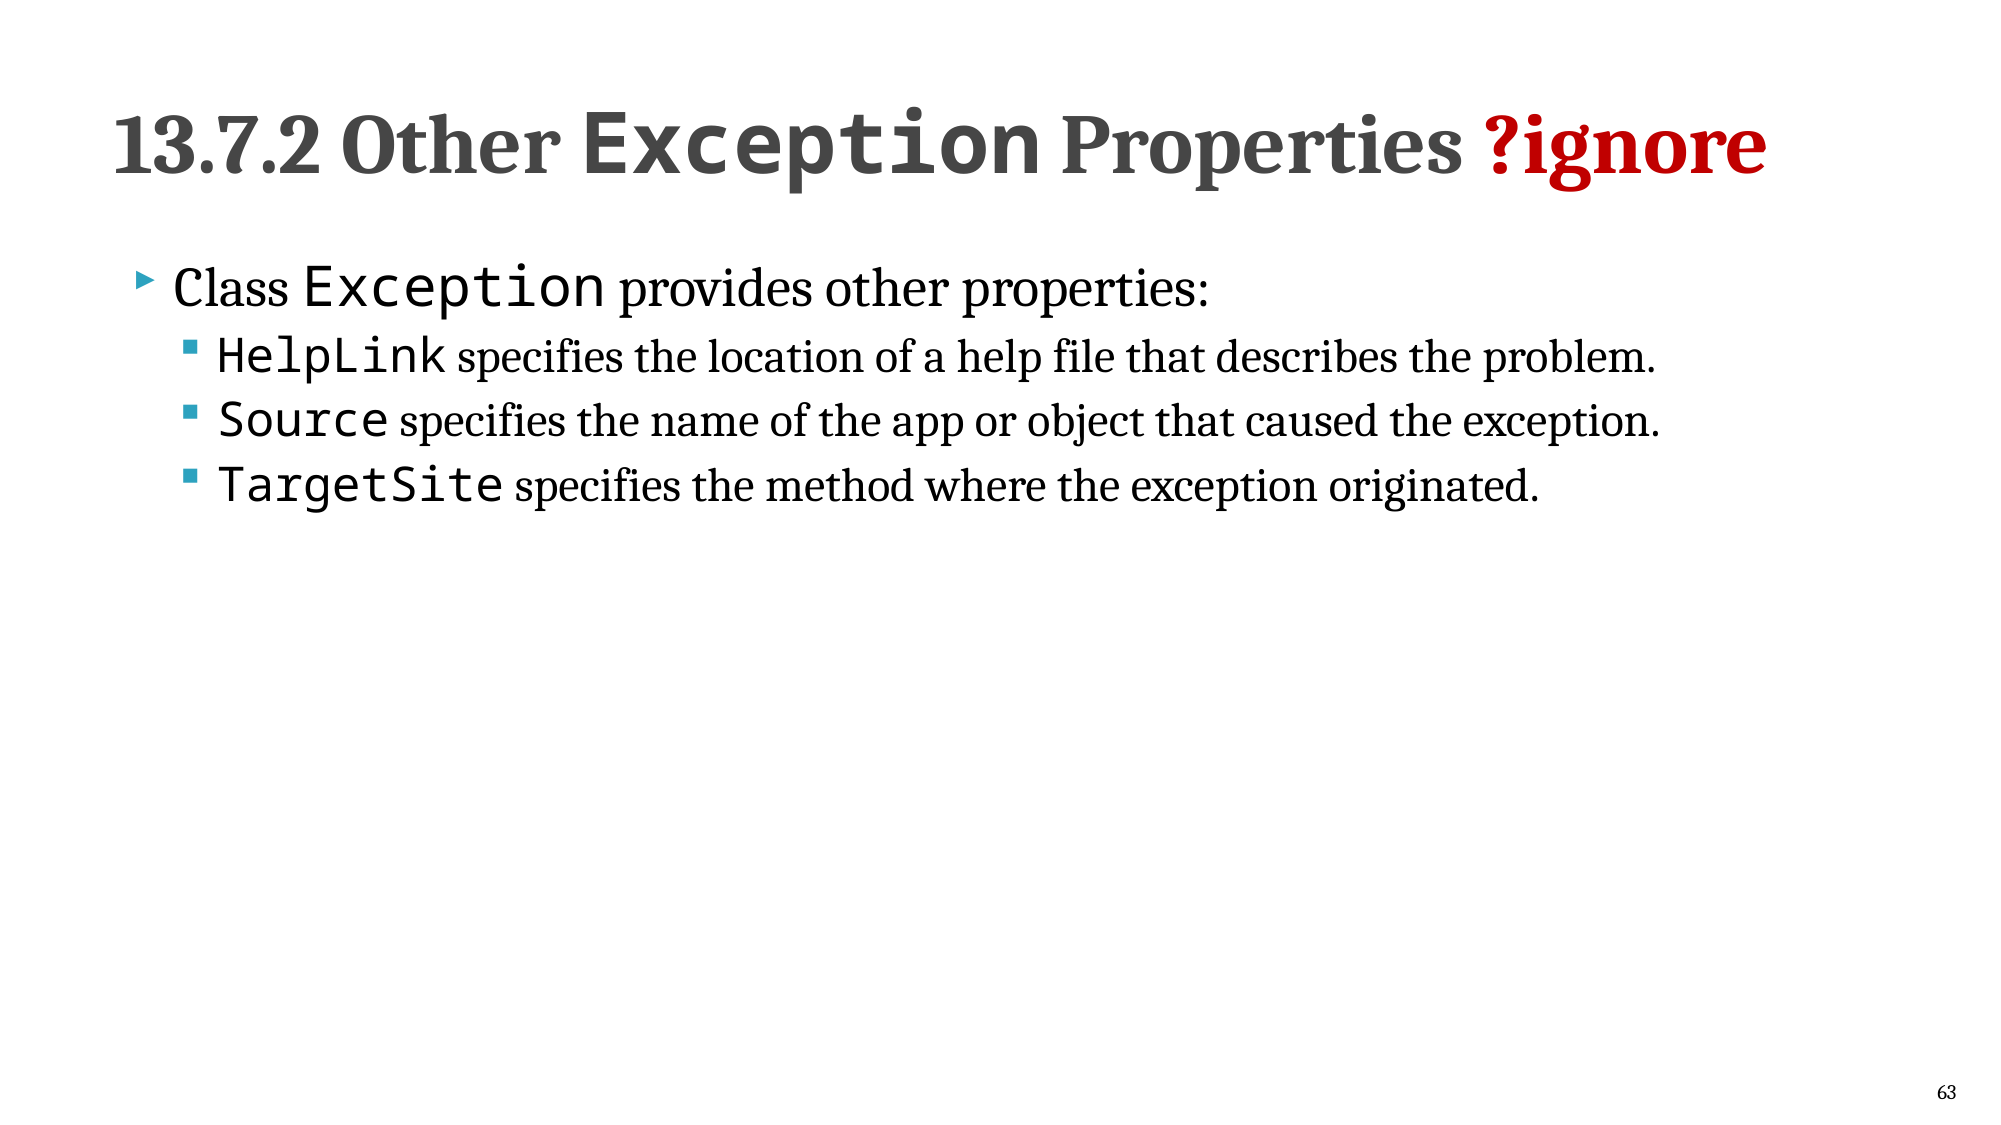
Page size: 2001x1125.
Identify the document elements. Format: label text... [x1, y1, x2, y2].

title 13.7.2 Other Exception Properties ?ignore [99, 45, 1900, 233]
list Class Exception provides other properties: HelpLink specifies the location of a help file that describes the problem. Source specifies the name of the app or object that caused the exception. TargetSite specifies the method where the exception originated. [99, 242, 1900, 986]
slide_number 63 [1891, 1051, 1972, 1112]
